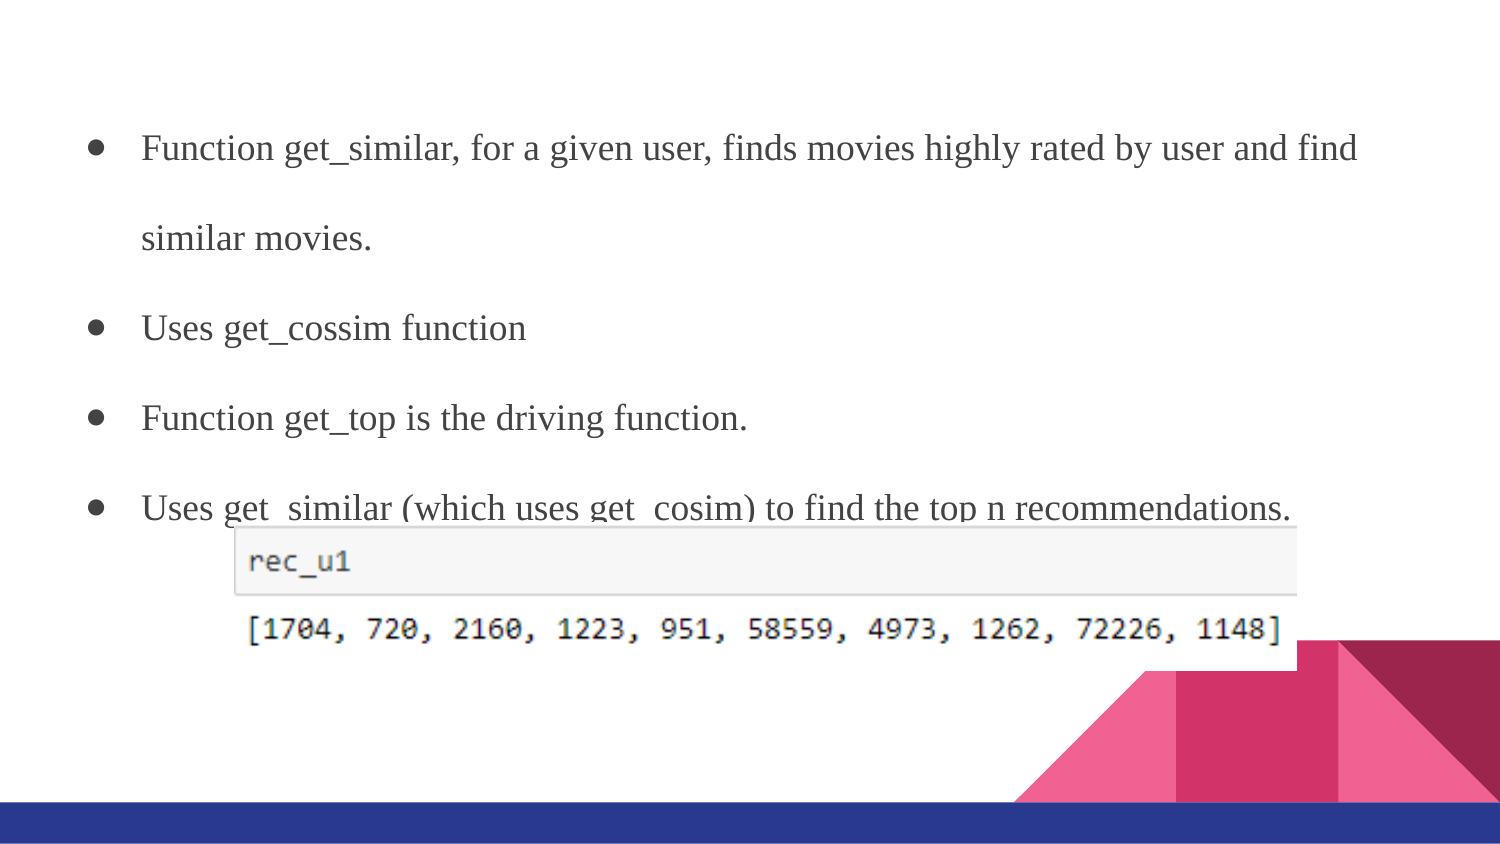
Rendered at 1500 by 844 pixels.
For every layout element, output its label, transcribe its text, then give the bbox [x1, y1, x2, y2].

picture [234, 522, 1297, 671]
list Function get_similar, for a given user, finds movies highly rated by user and find similar movies. Uses get_cossim function Function get_top is the driving function. Uses get_similar (which uses get_cosim) to find the top n recommendations. [51, 63, 1449, 750]
